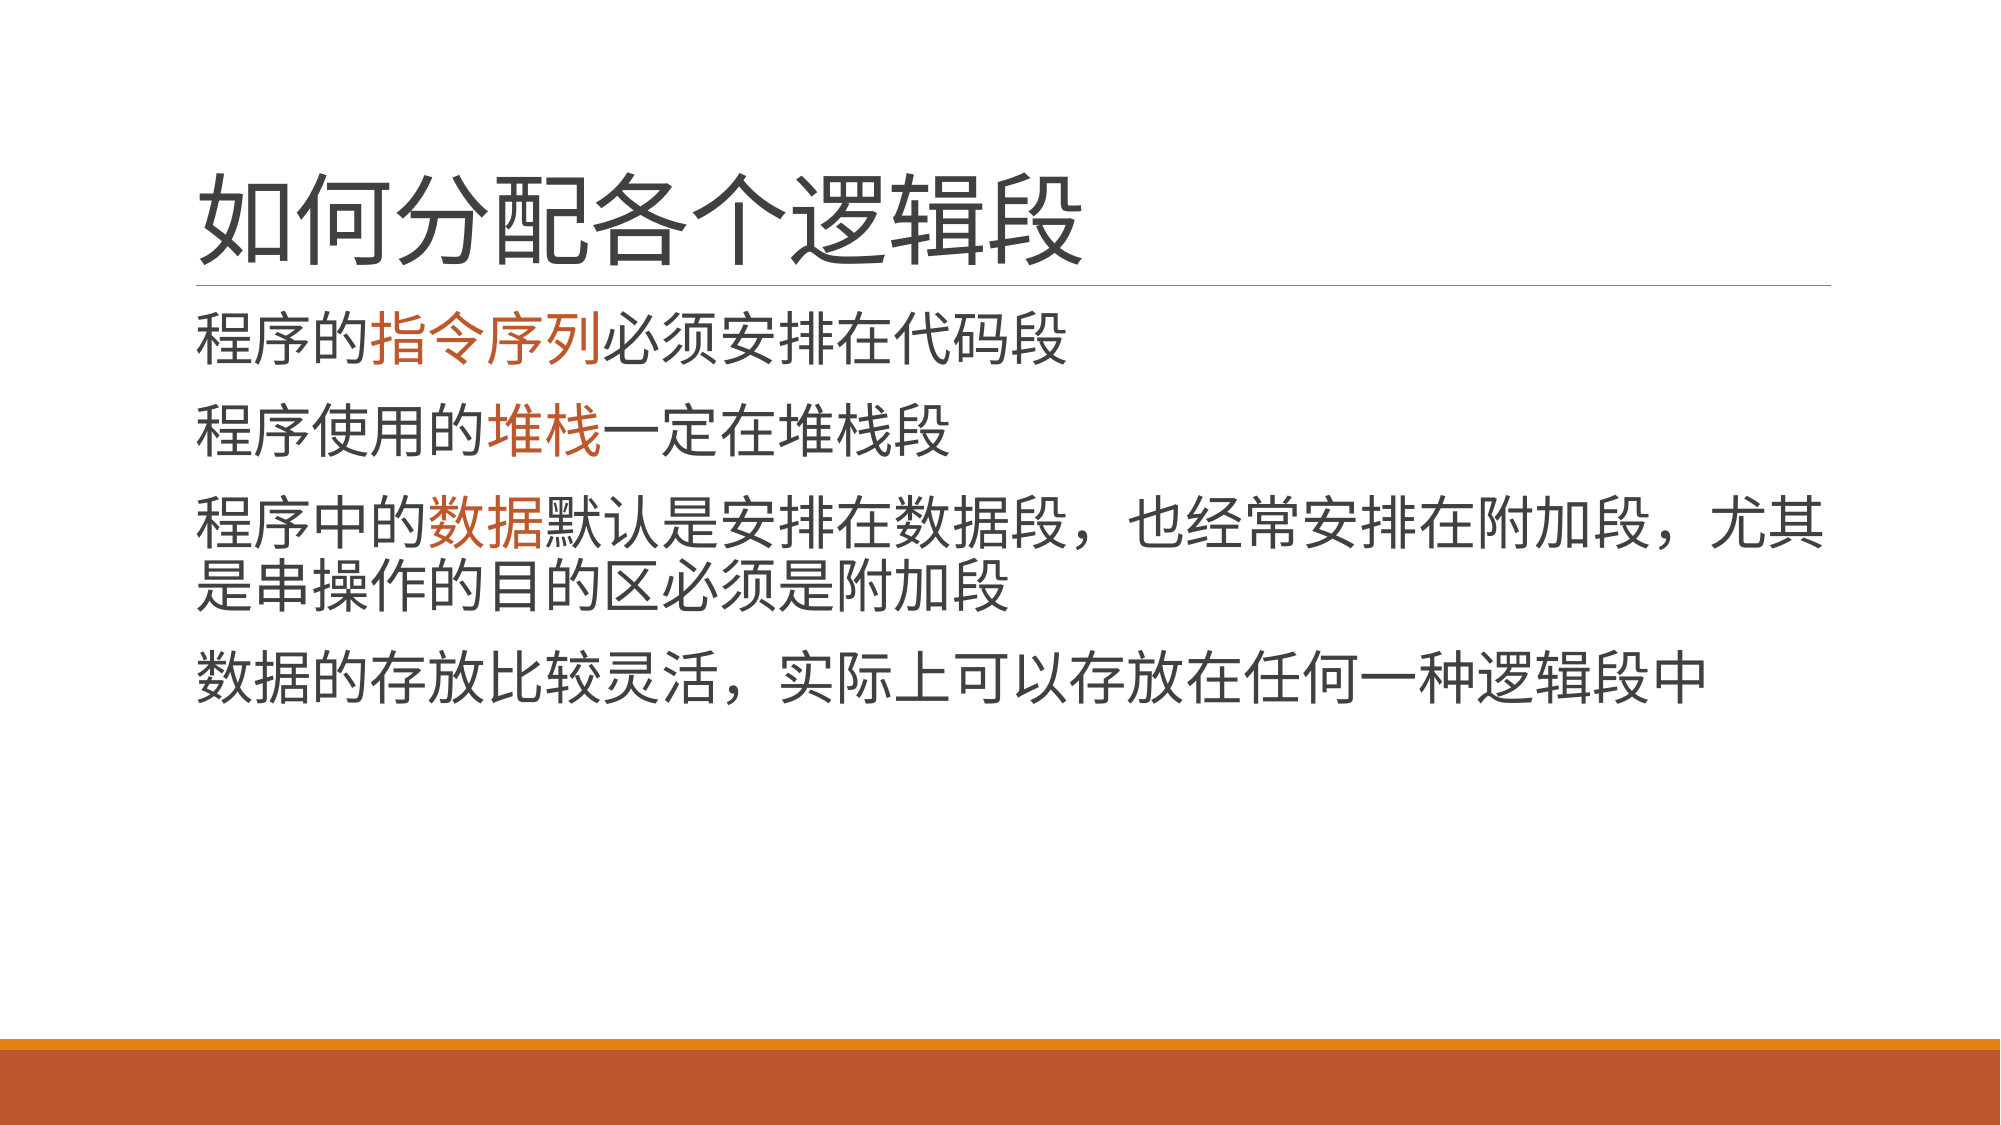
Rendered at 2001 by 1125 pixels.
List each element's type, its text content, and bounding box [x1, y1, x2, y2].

list 程序的指令序列必须安排在代码段 程序使用的堆栈一定在堆栈段 程序中的数据默认是安排在数据段，也经常安排在附加段，尤其是串操作的目的区必须是附加段 数据的存放比较灵活，实际上可以存放在任何一种逻辑段中 [180, 302, 1830, 963]
title 如何分配各个逻辑段 [180, 47, 1830, 285]
